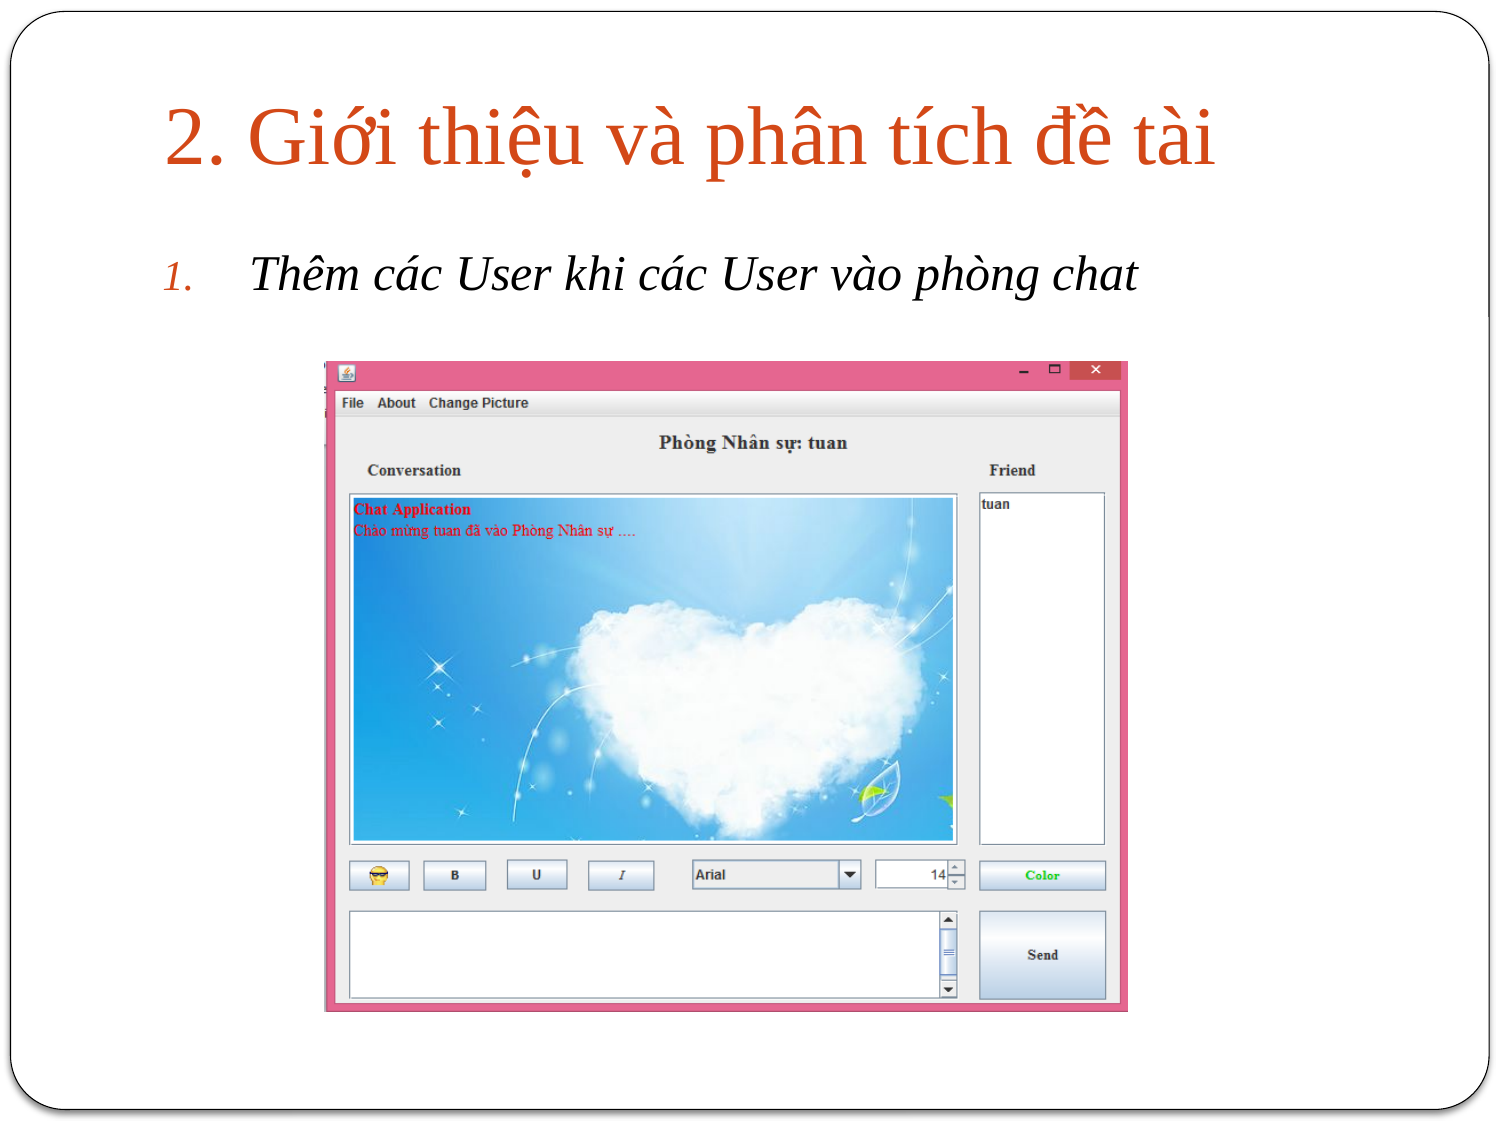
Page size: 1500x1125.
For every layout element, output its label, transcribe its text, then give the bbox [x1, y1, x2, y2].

title 2. Giới thiệu và phân tích đề tài [150, 45, 1425, 197]
picture [324, 361, 1129, 1012]
list Thêm các User khi các User vào phòng chat [147, 160, 1423, 959]
